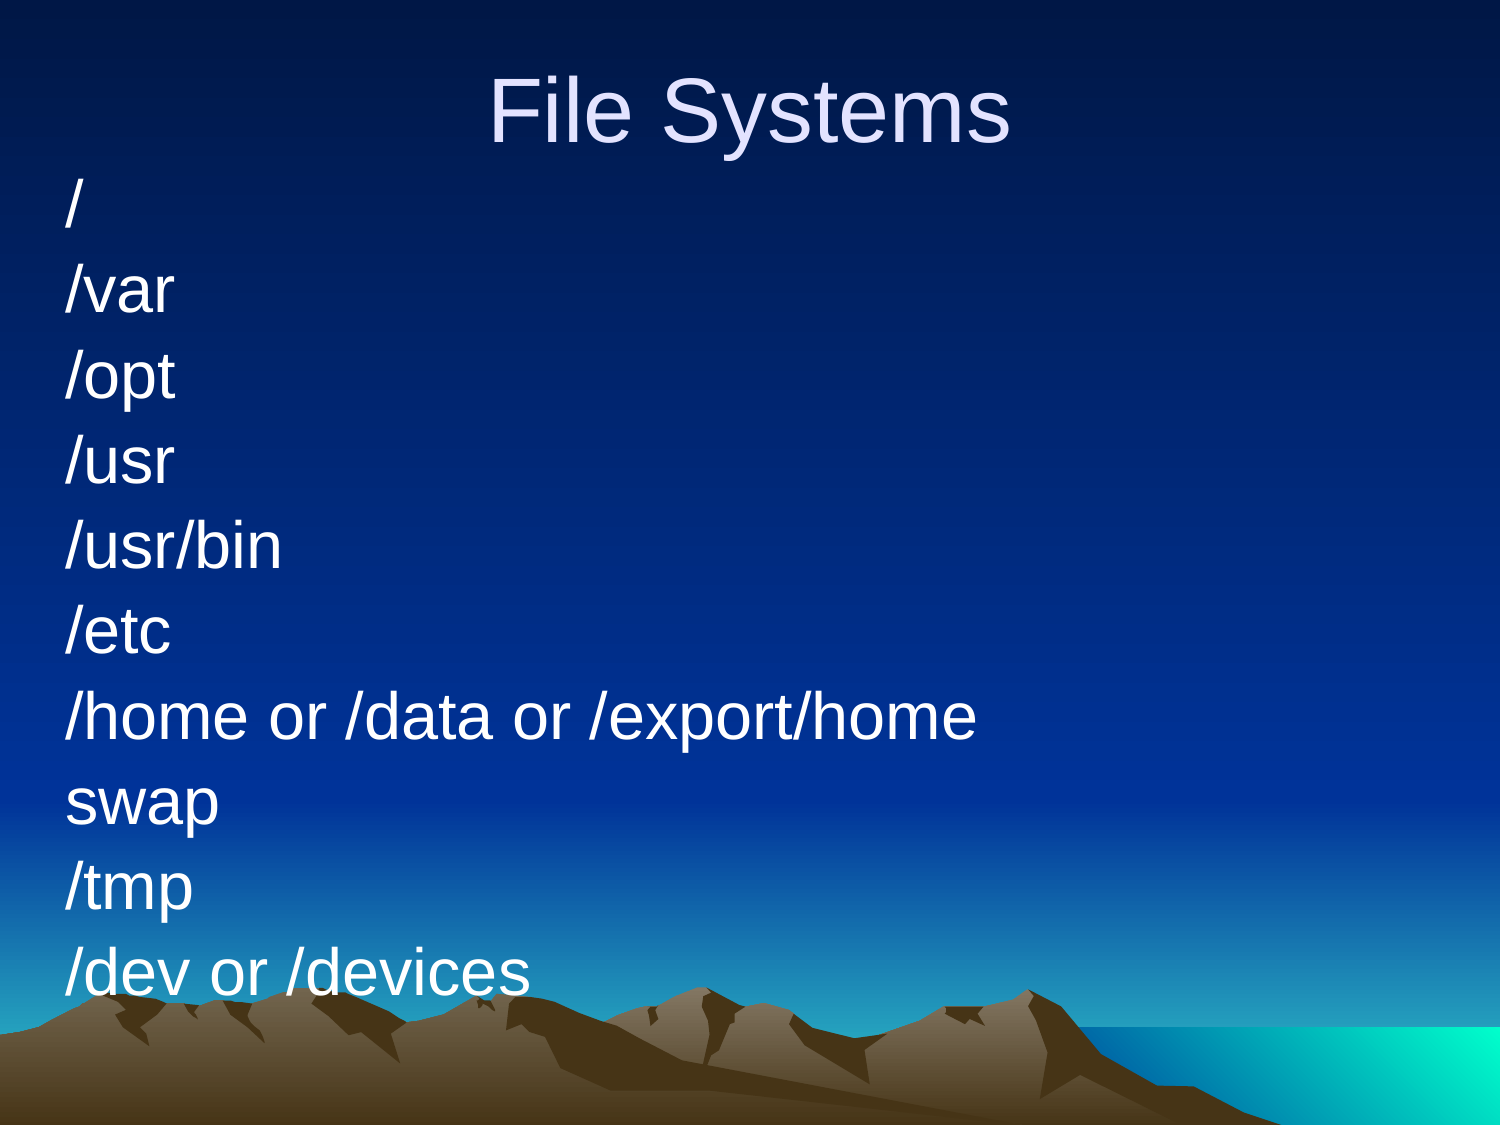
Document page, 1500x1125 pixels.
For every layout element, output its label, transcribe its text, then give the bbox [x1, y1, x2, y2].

title File Systems [0, 24, 1500, 188]
list / /var /opt /usr /usr/bin /etc /home or /data or /export/home swap /tmp /dev or /devices [50, 162, 1425, 1088]
